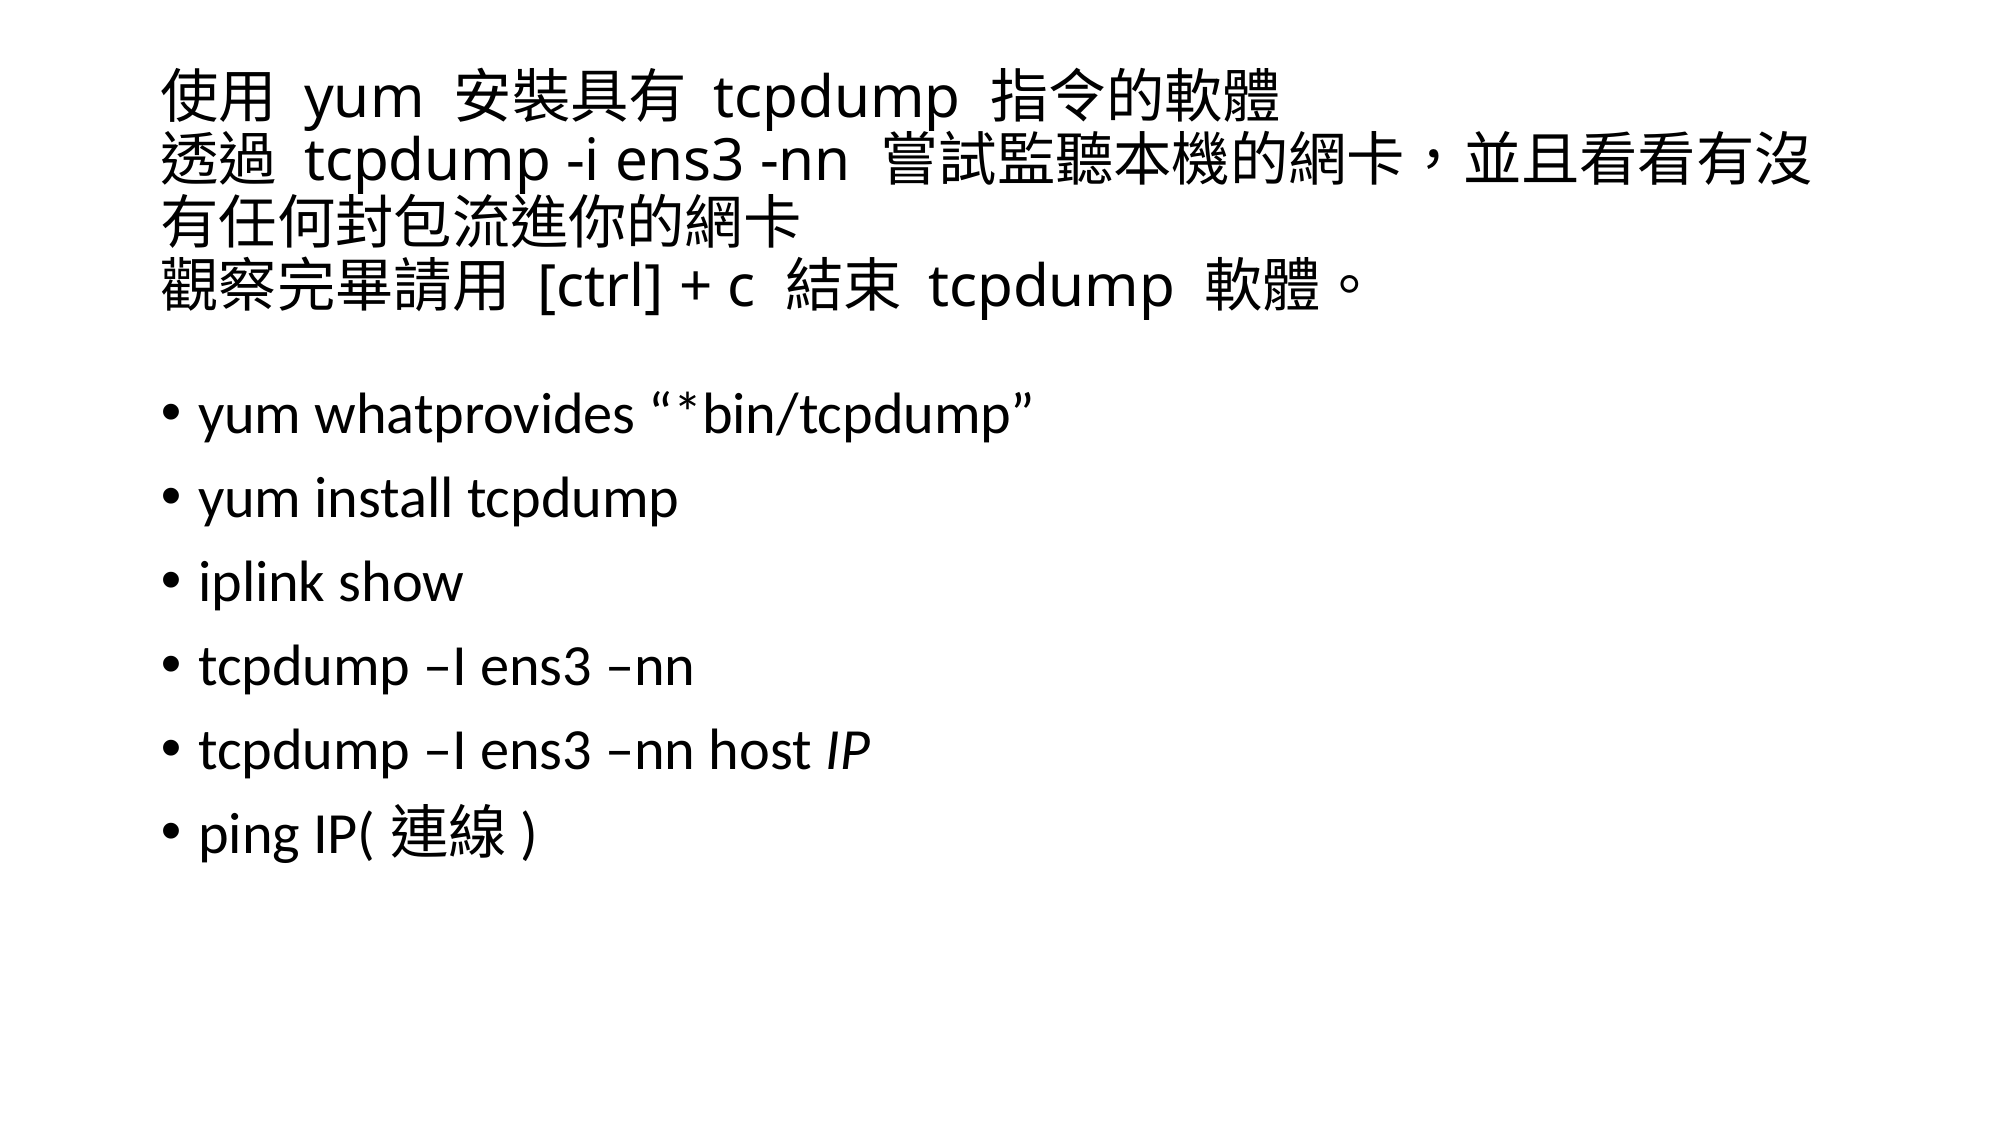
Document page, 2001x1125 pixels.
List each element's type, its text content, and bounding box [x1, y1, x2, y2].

title 使用 yum 安裝具有 tcpdump 指令的軟體 透過 tcpdump -i ens3 -nn 嘗試監聽本機的網卡，並且看看有沒有任何封包流進你的網卡 觀察完畢請用 [ctrl] + c 結束 tcpdump 軟體。 [145, 119, 1871, 337]
list yum whatprovides “*bin/tcpdump” yum install tcpdump iplink show tcpdump –I ens3 –nn tcpdump –I ens3 –nn host IP ping IP(連線) [145, 376, 1871, 1090]
